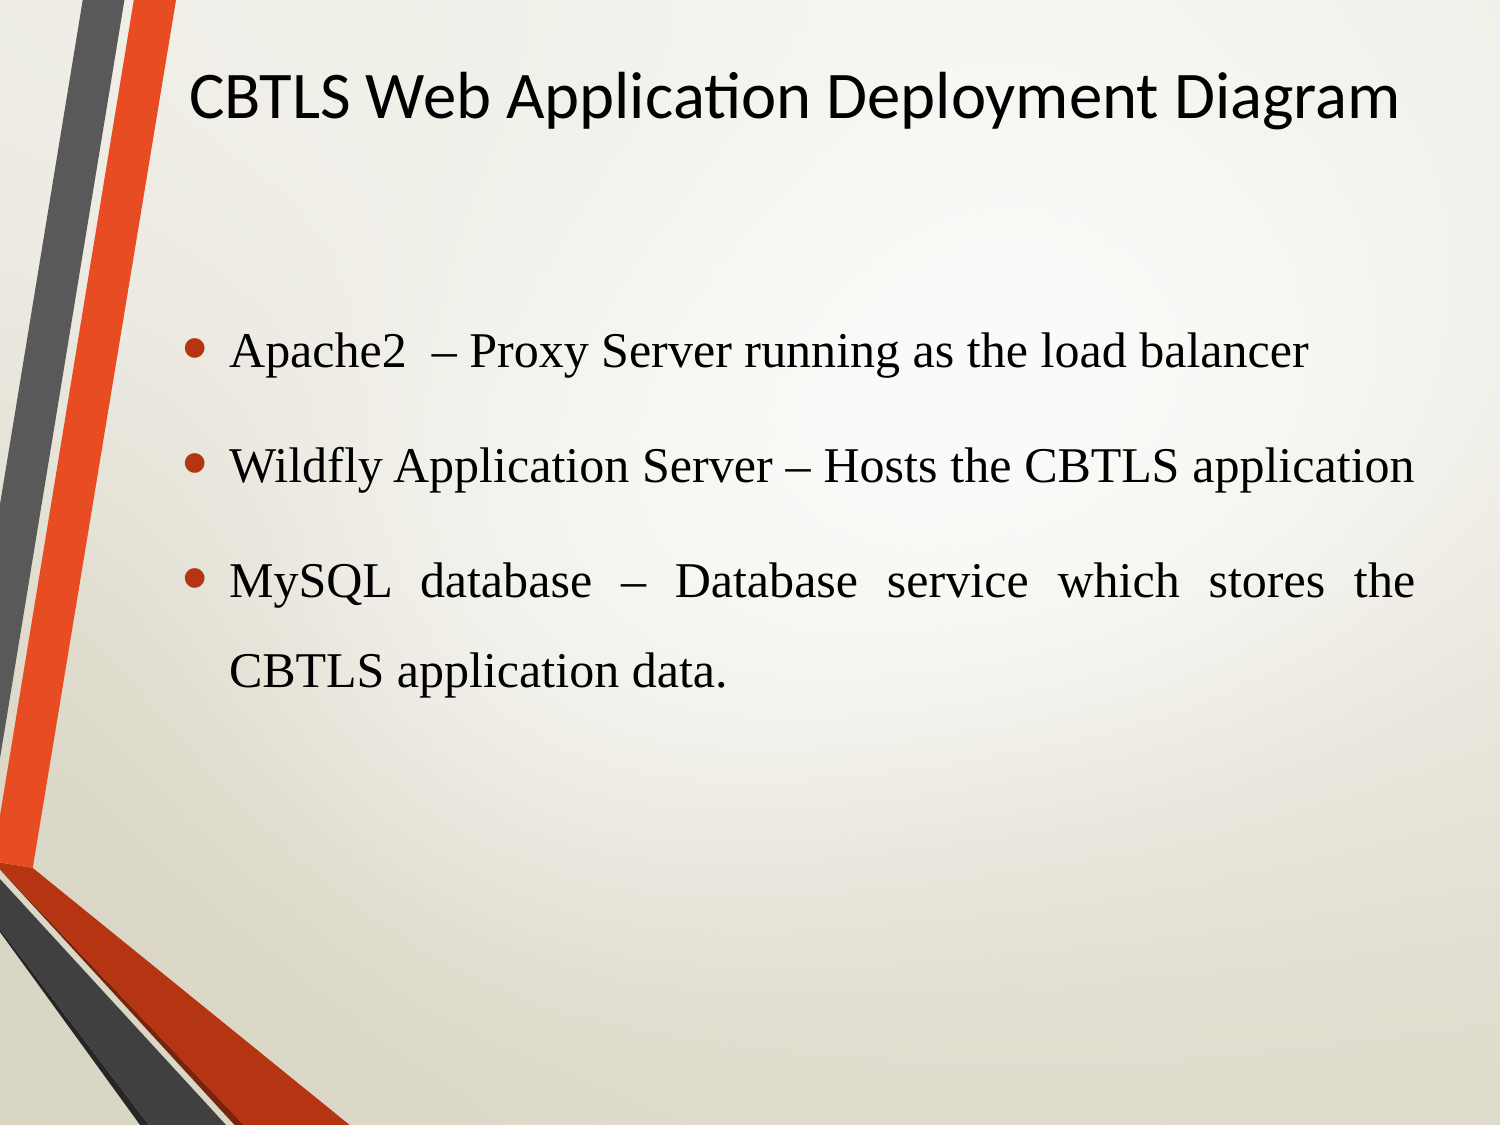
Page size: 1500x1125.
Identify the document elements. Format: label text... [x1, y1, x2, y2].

list Apache2 – Proxy Server running as the load balancer Wildfly Application Server – Hosts the CBTLS application MySQL database – Database service which stores the CBTLS application data. [167, 165, 1432, 819]
text_box CBTLS Web Application Deployment Diagram [174, 44, 1417, 140]
